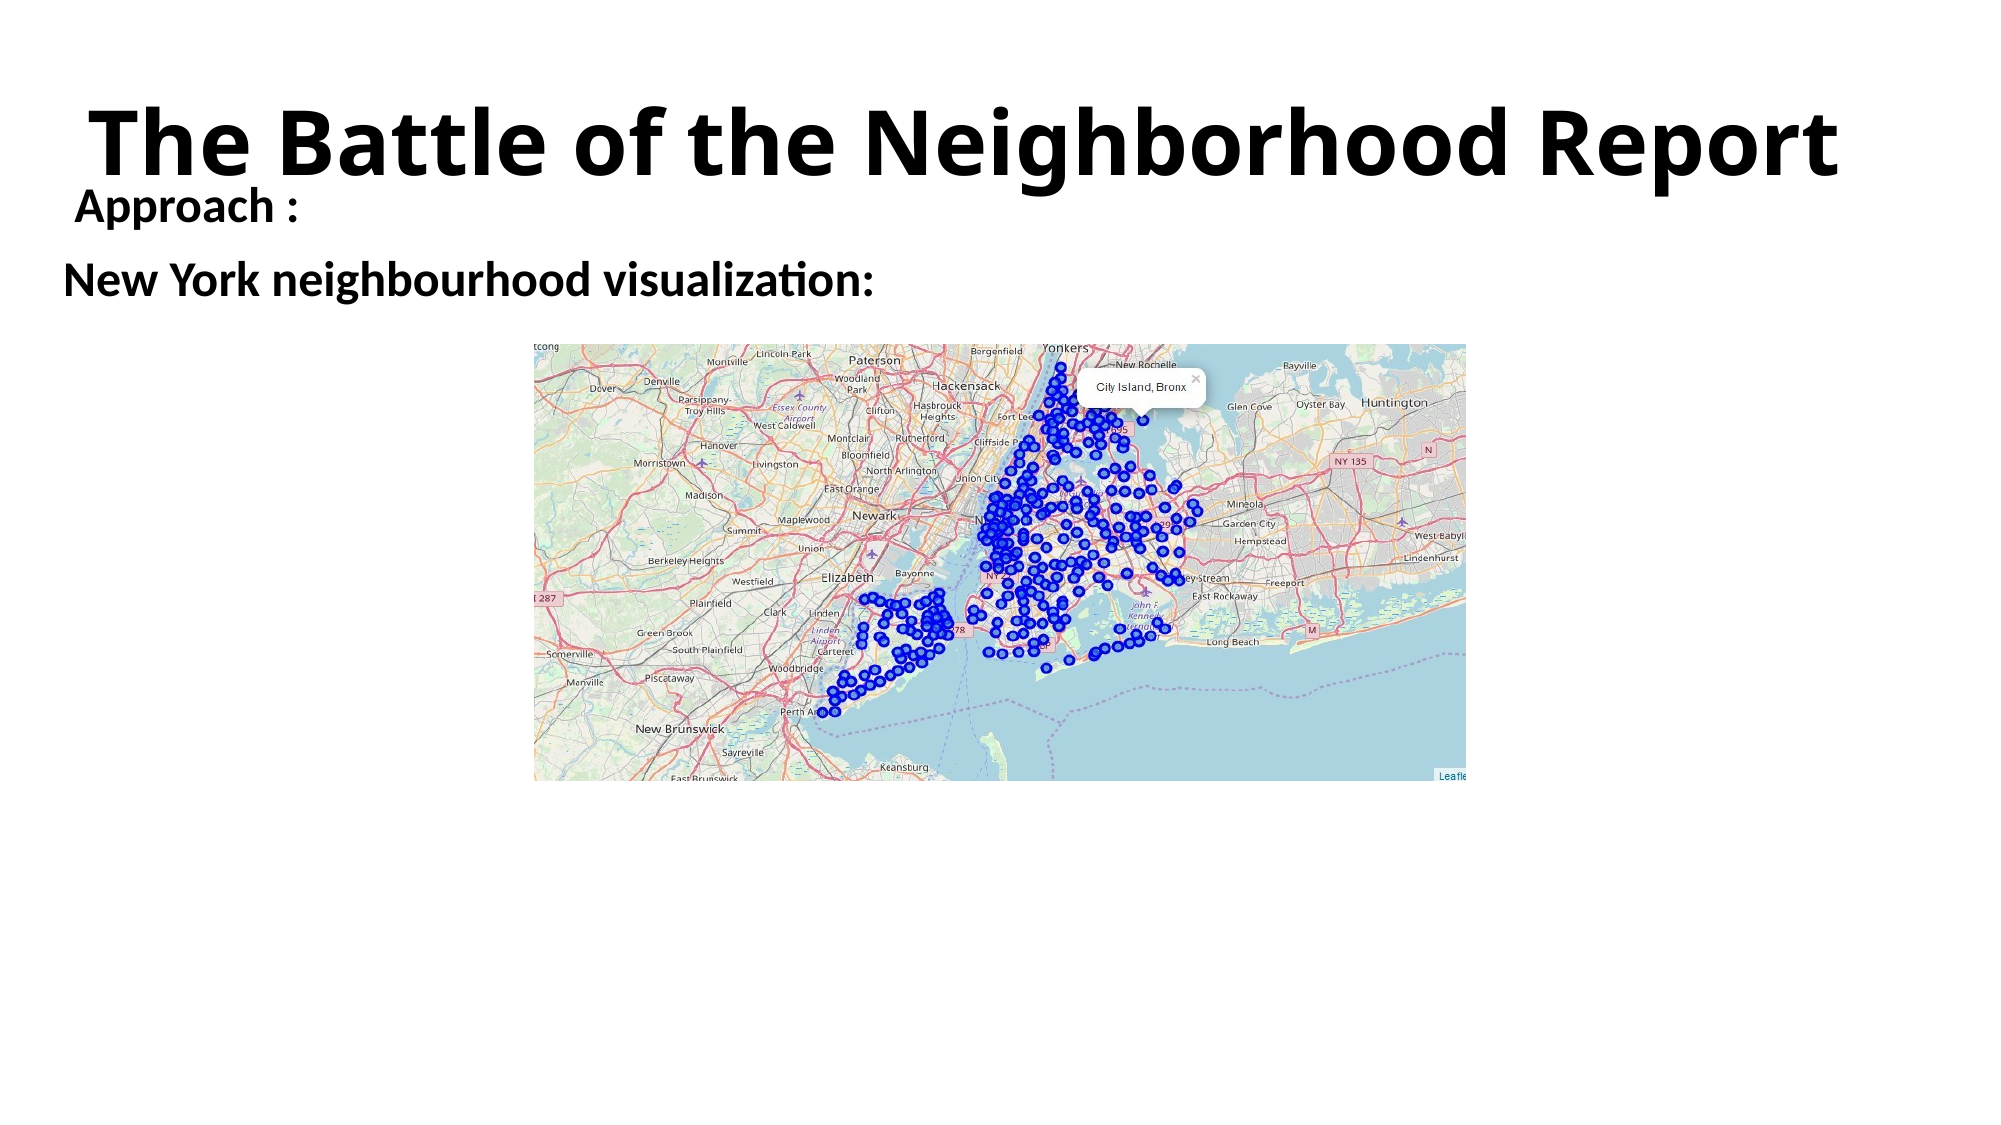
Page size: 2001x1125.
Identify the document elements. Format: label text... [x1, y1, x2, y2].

subtitle Approach : New York neighbourhood visualization: [48, 171, 1928, 1104]
picture [534, 344, 1466, 781]
title The Battle of the Neighborhood Report [72, 75, 1858, 171]
